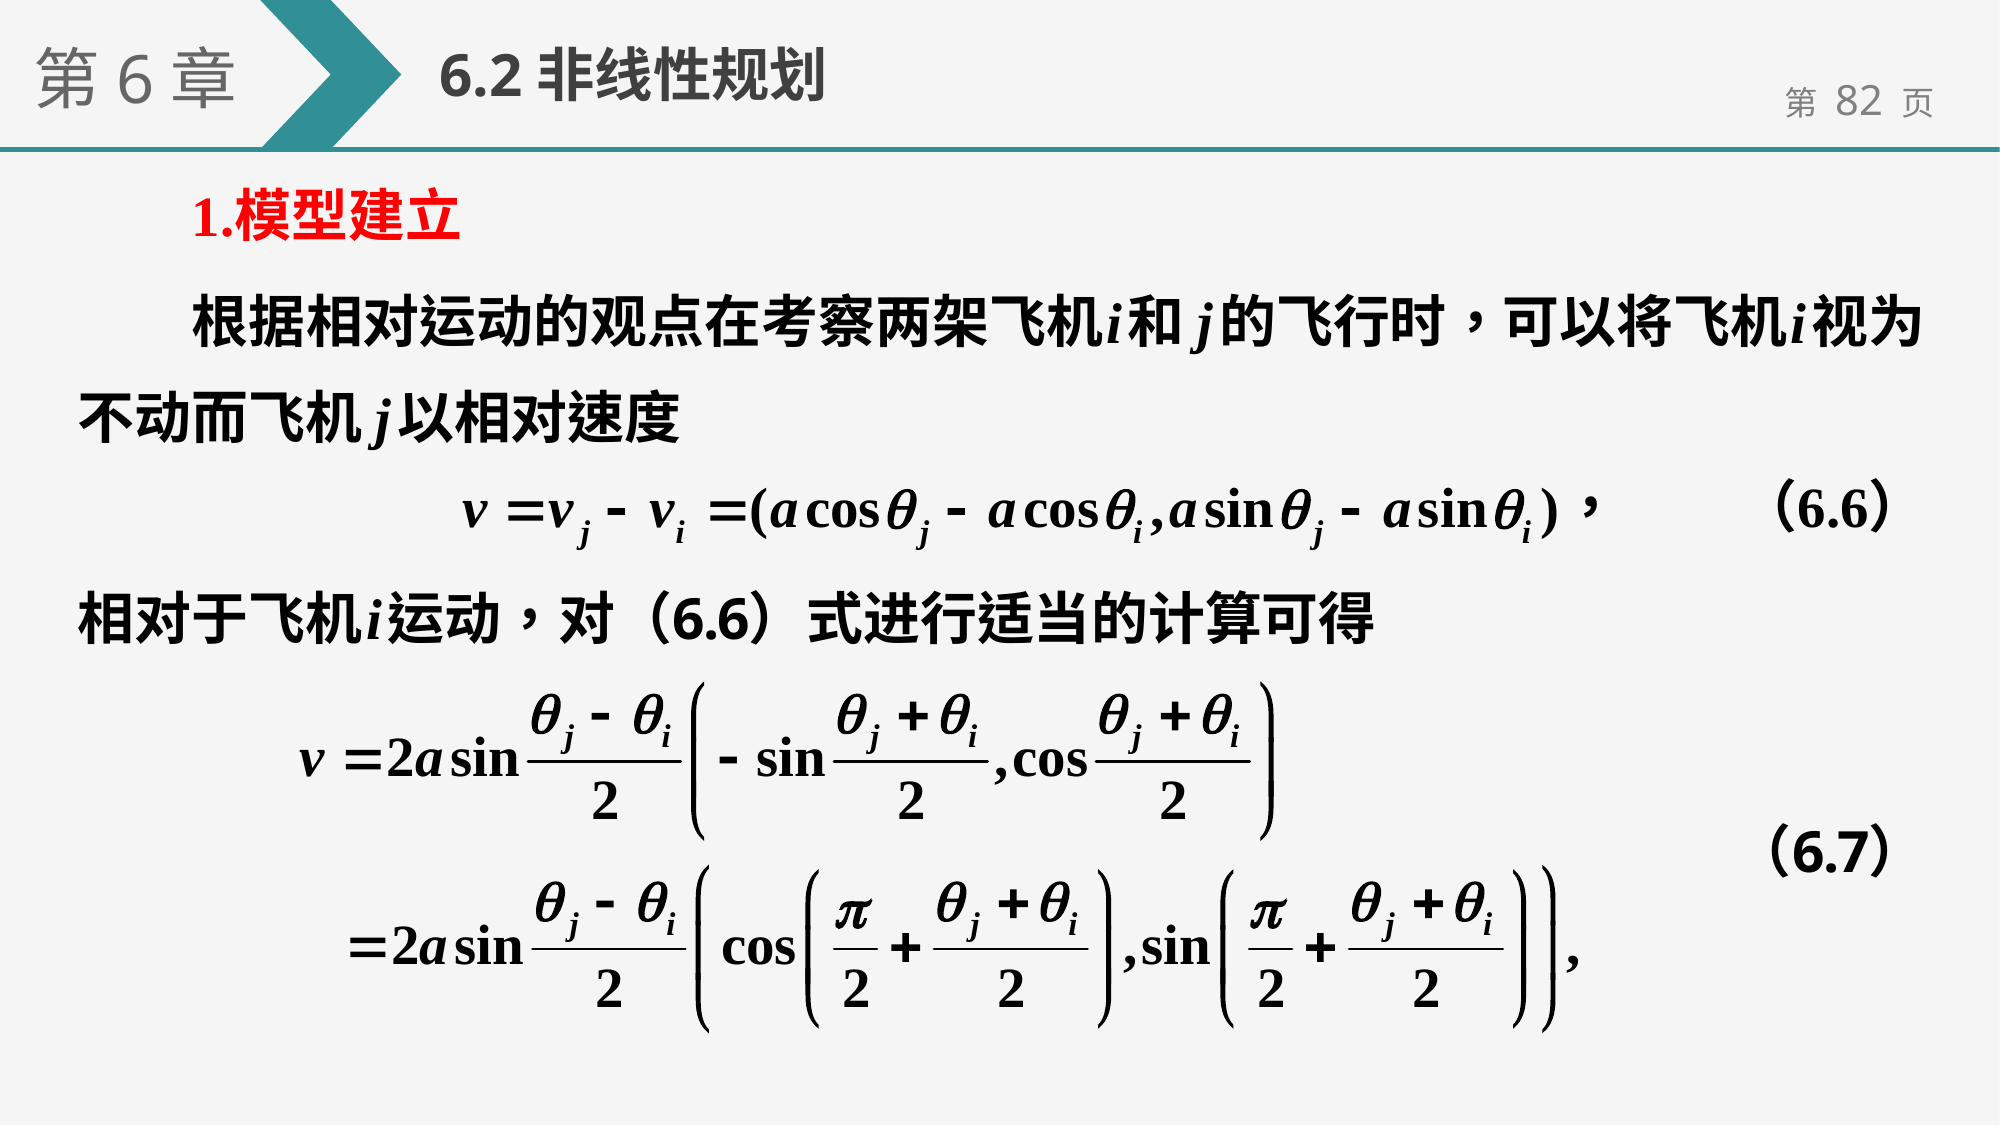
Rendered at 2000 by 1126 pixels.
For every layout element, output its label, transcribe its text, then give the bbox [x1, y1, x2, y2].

text_box 6.2非线性规划 [424, 31, 1366, 116]
text_box 第6章 [19, 29, 253, 125]
text_box [258, 0, 403, 148]
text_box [77, 162, 1922, 1048]
